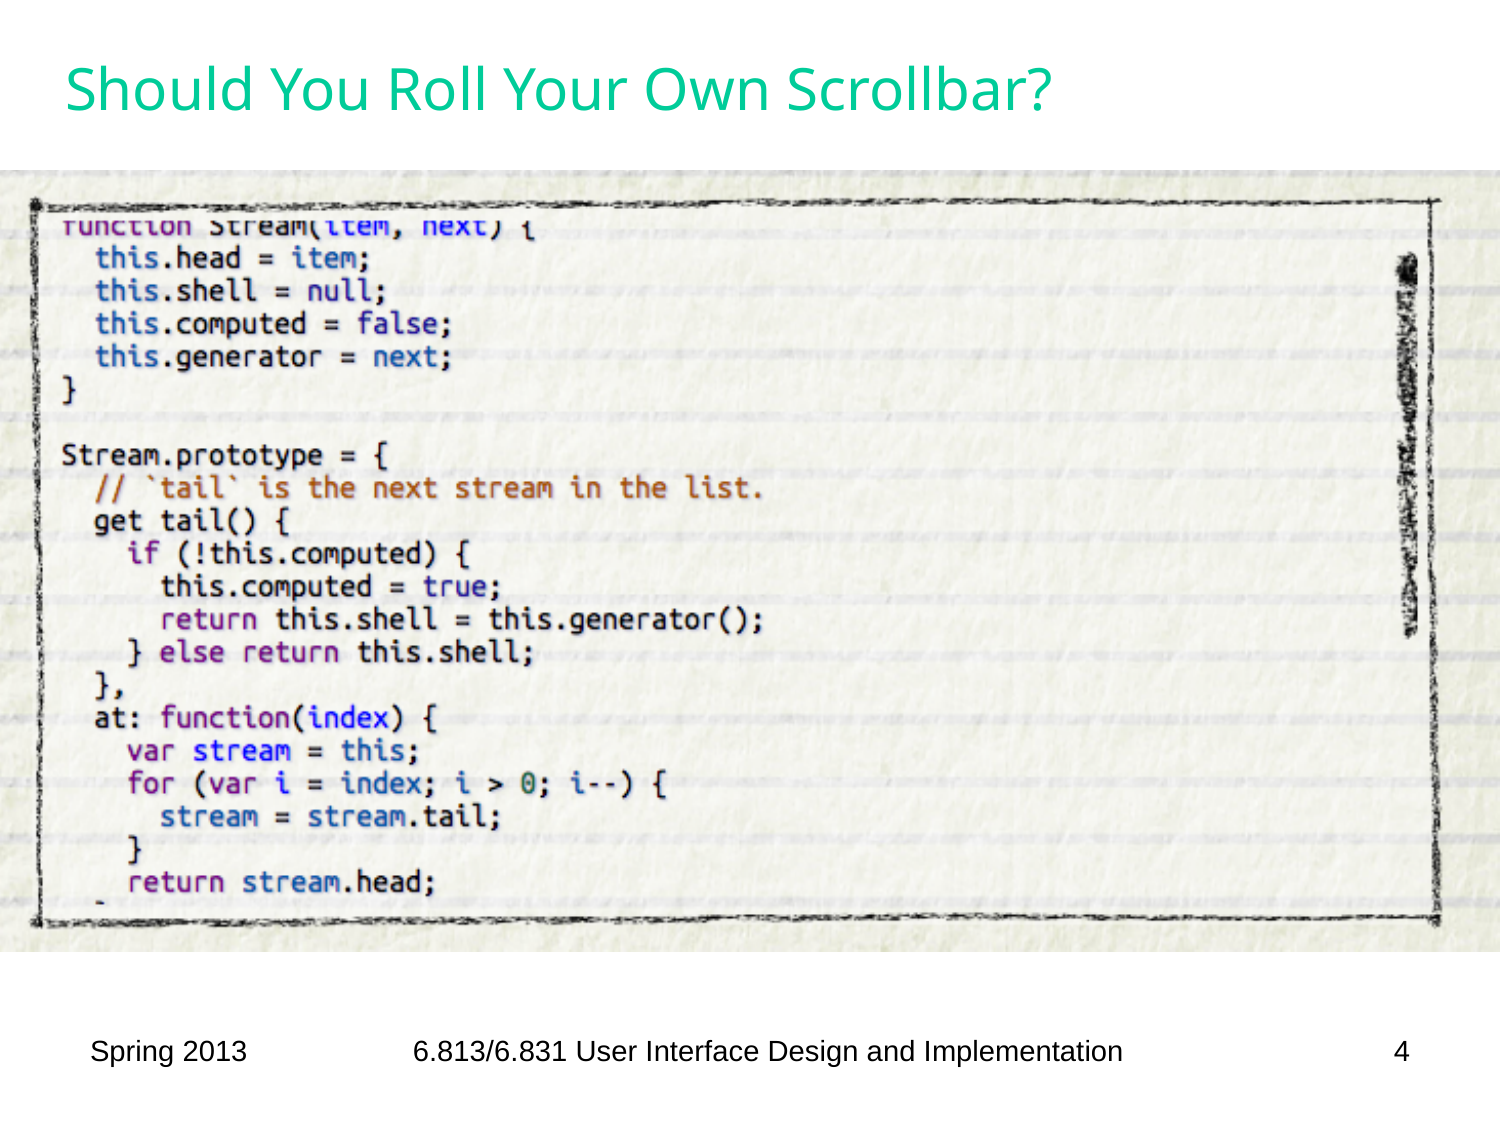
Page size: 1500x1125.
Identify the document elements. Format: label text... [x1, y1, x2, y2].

title Should You Roll Your Own Scrollbar? [49, 24, 1438, 151]
slide_number 4 [1237, 1024, 1426, 1103]
picture [0, 170, 1500, 952]
footer 6.813/6.831 User Interface Design and Implementation [312, 1024, 1226, 1103]
slide_number Spring 2013 [74, 1024, 301, 1103]
